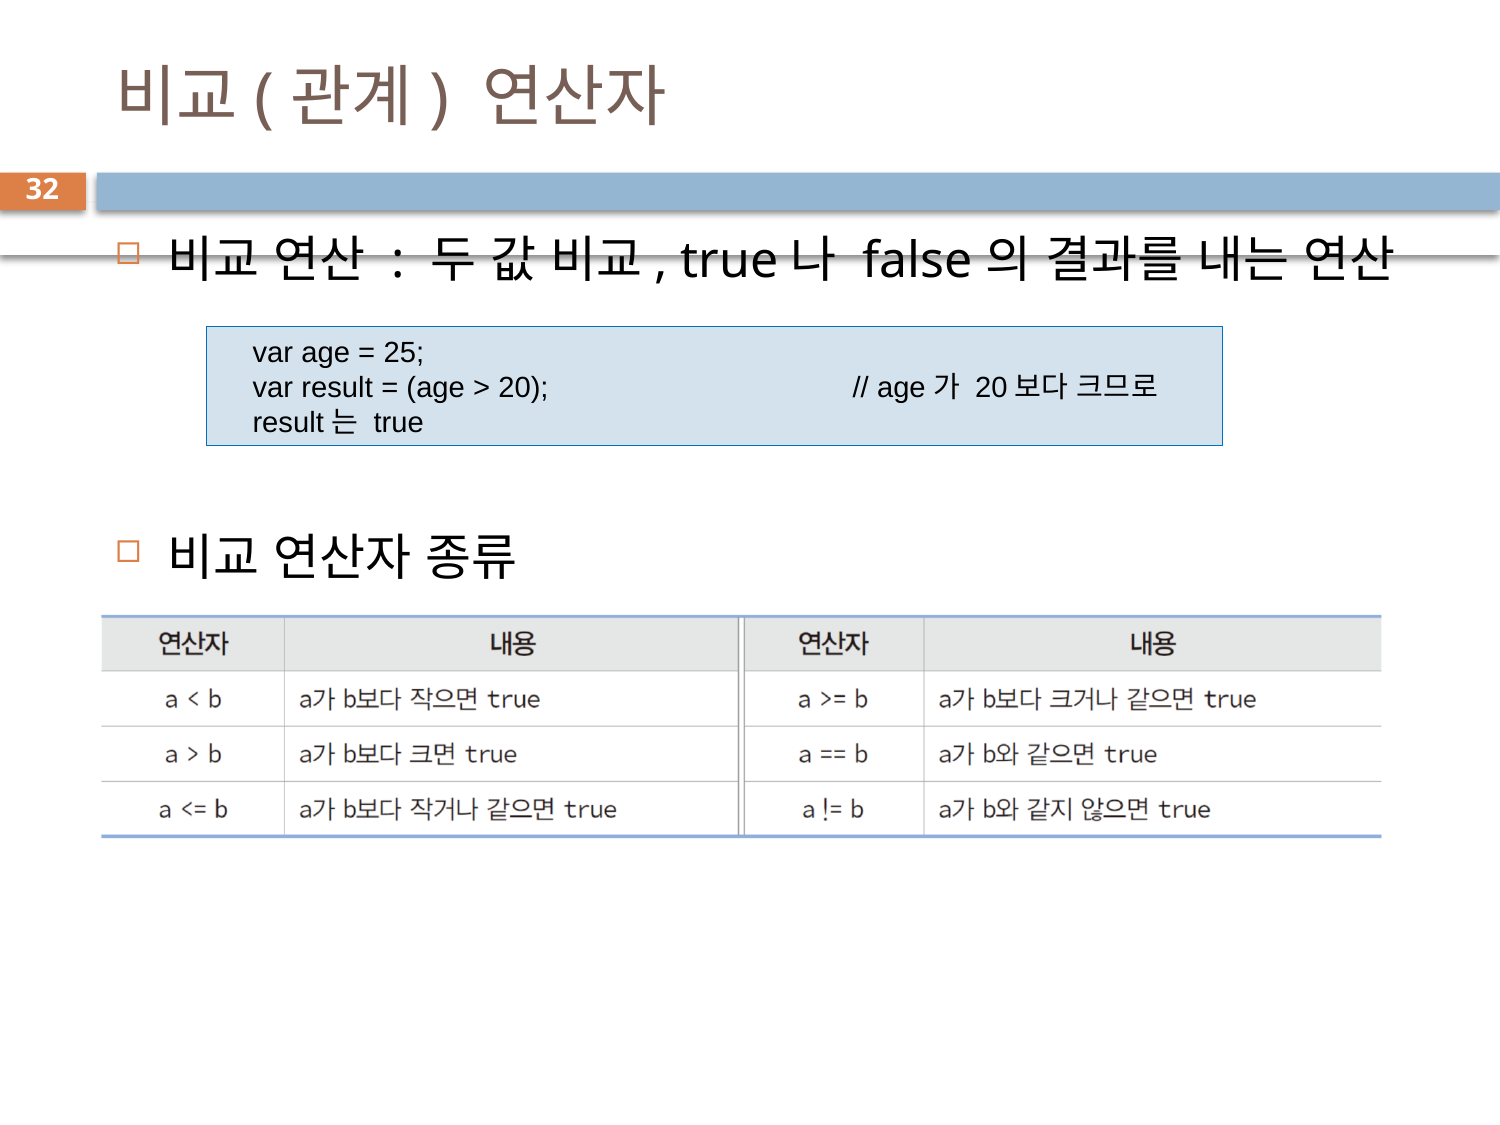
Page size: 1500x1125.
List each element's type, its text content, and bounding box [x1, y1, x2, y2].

slide_number 32 [0, 170, 87, 211]
text_box var age = 25; var result = (age > 20); // age가 20보다 크므로 result는 true [206, 326, 1223, 446]
list 비교 연산 : 두 값 비교, true나 false의 결과를 내는 연산 비교 연산자 종류 [100, 219, 1438, 1047]
title 비교(관계) 연산자 [100, 37, 1438, 149]
picture [100, 612, 1385, 839]
